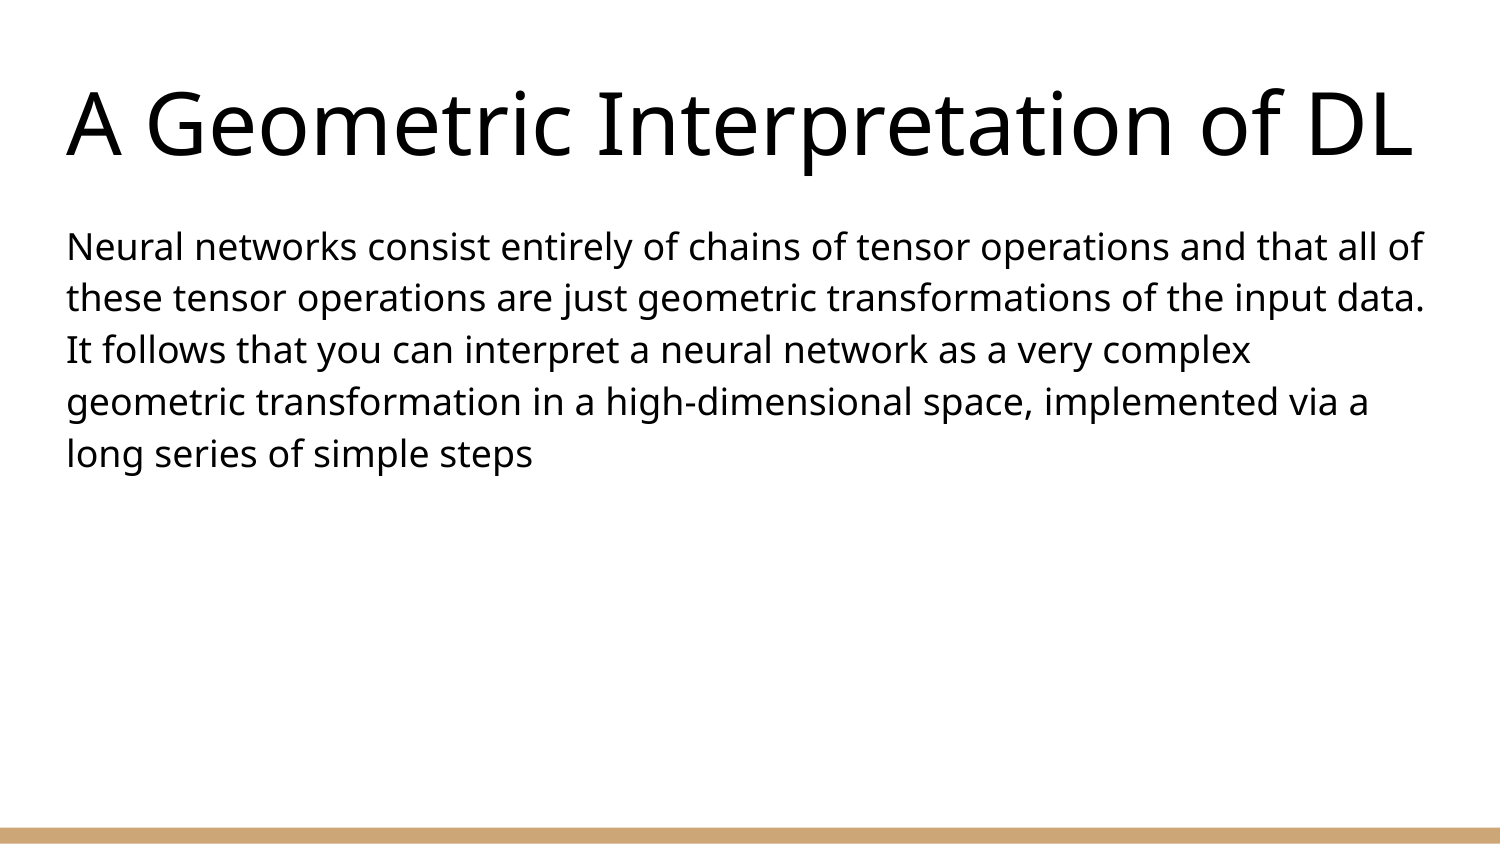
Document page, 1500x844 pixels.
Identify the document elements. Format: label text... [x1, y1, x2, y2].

title A Geometric Interpretation of DL [51, 51, 1449, 189]
list Neural networks consist entirely of chains of tensor operations and that all of these tensor operations are just geometric transformations of the input data. It follows that you can interpret a neural network as a very complex geometric transformation in a high-dimensional space, implemented via a long series of simple steps [51, 200, 1449, 752]
